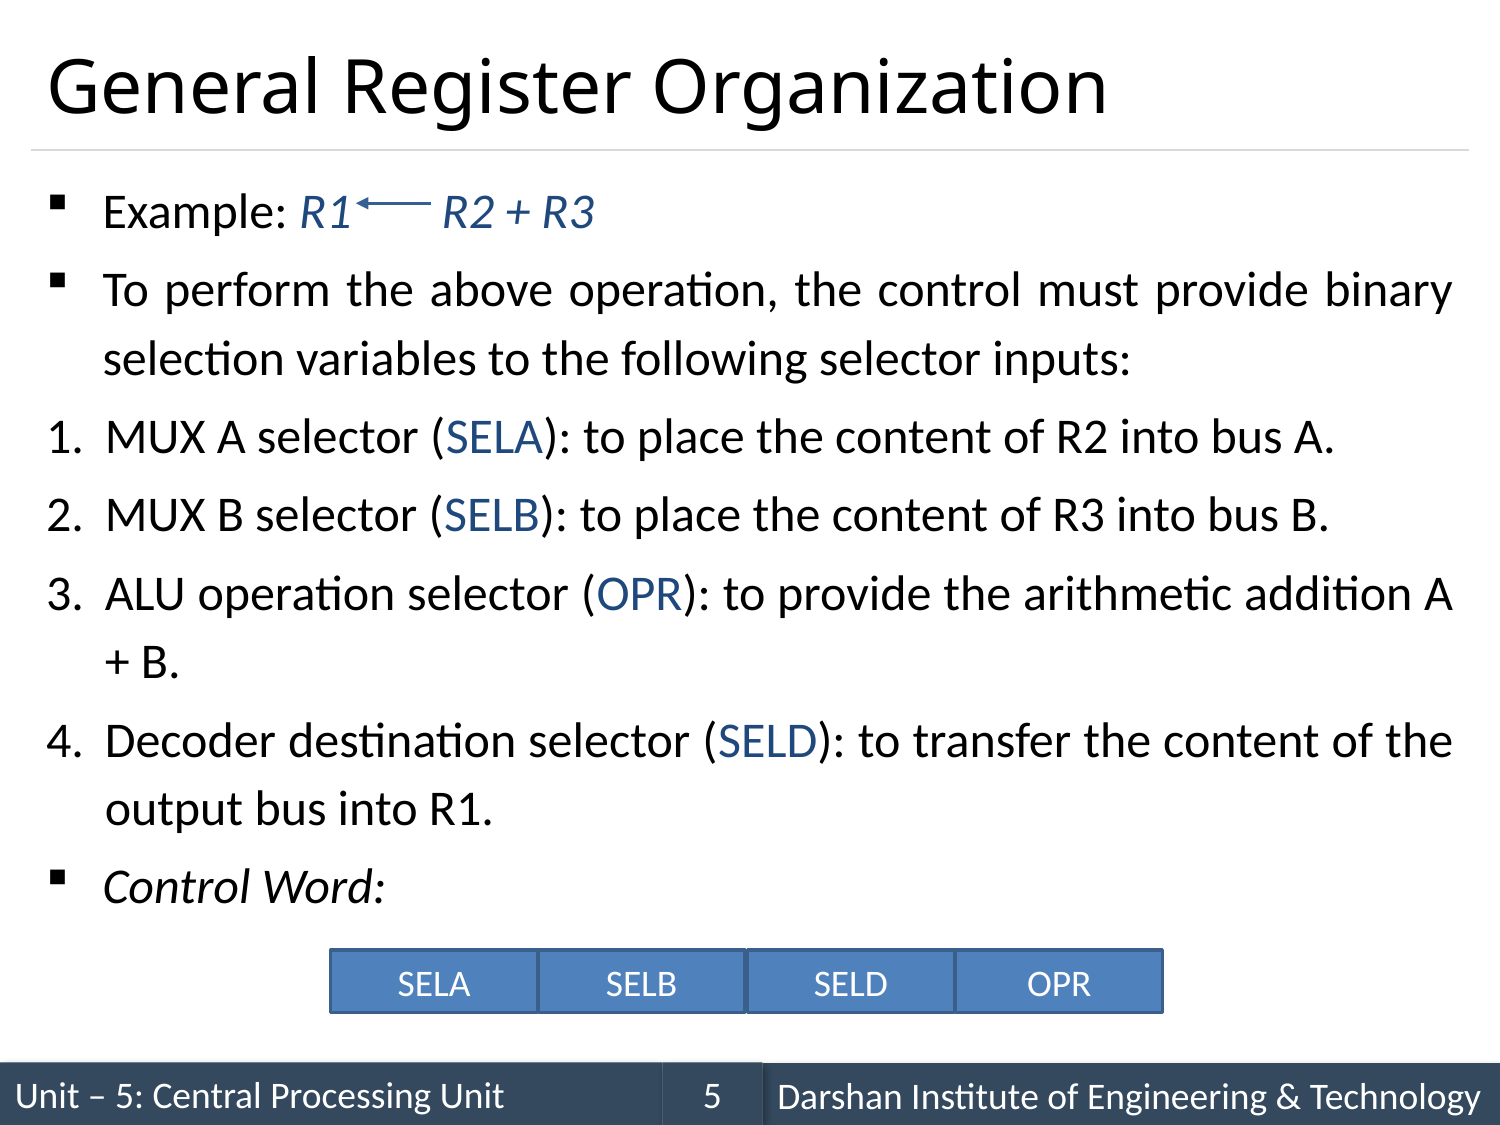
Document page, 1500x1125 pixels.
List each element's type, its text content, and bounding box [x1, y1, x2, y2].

text_box SELB [536, 948, 746, 1014]
text_box OPR [954, 948, 1165, 1014]
title General Register Organization [31, 17, 1469, 150]
list Example: R1 R2 + R3 To perform the above operation, the control must provide binary selection variables to the following selector inputs: MUX A selector (SELA): to place the content of R2 into bus A. MUX B selector (SELB): to place the content of R3 into bus B. ALU operation selector (OPR): to provide the arithmetic addition A + B. Decoder destination selector (SELD): to transfer the content of the output bus into R1. Control Word: [31, 162, 1469, 1038]
text_box SELD [746, 948, 954, 1014]
text_box SELA [329, 948, 536, 1014]
